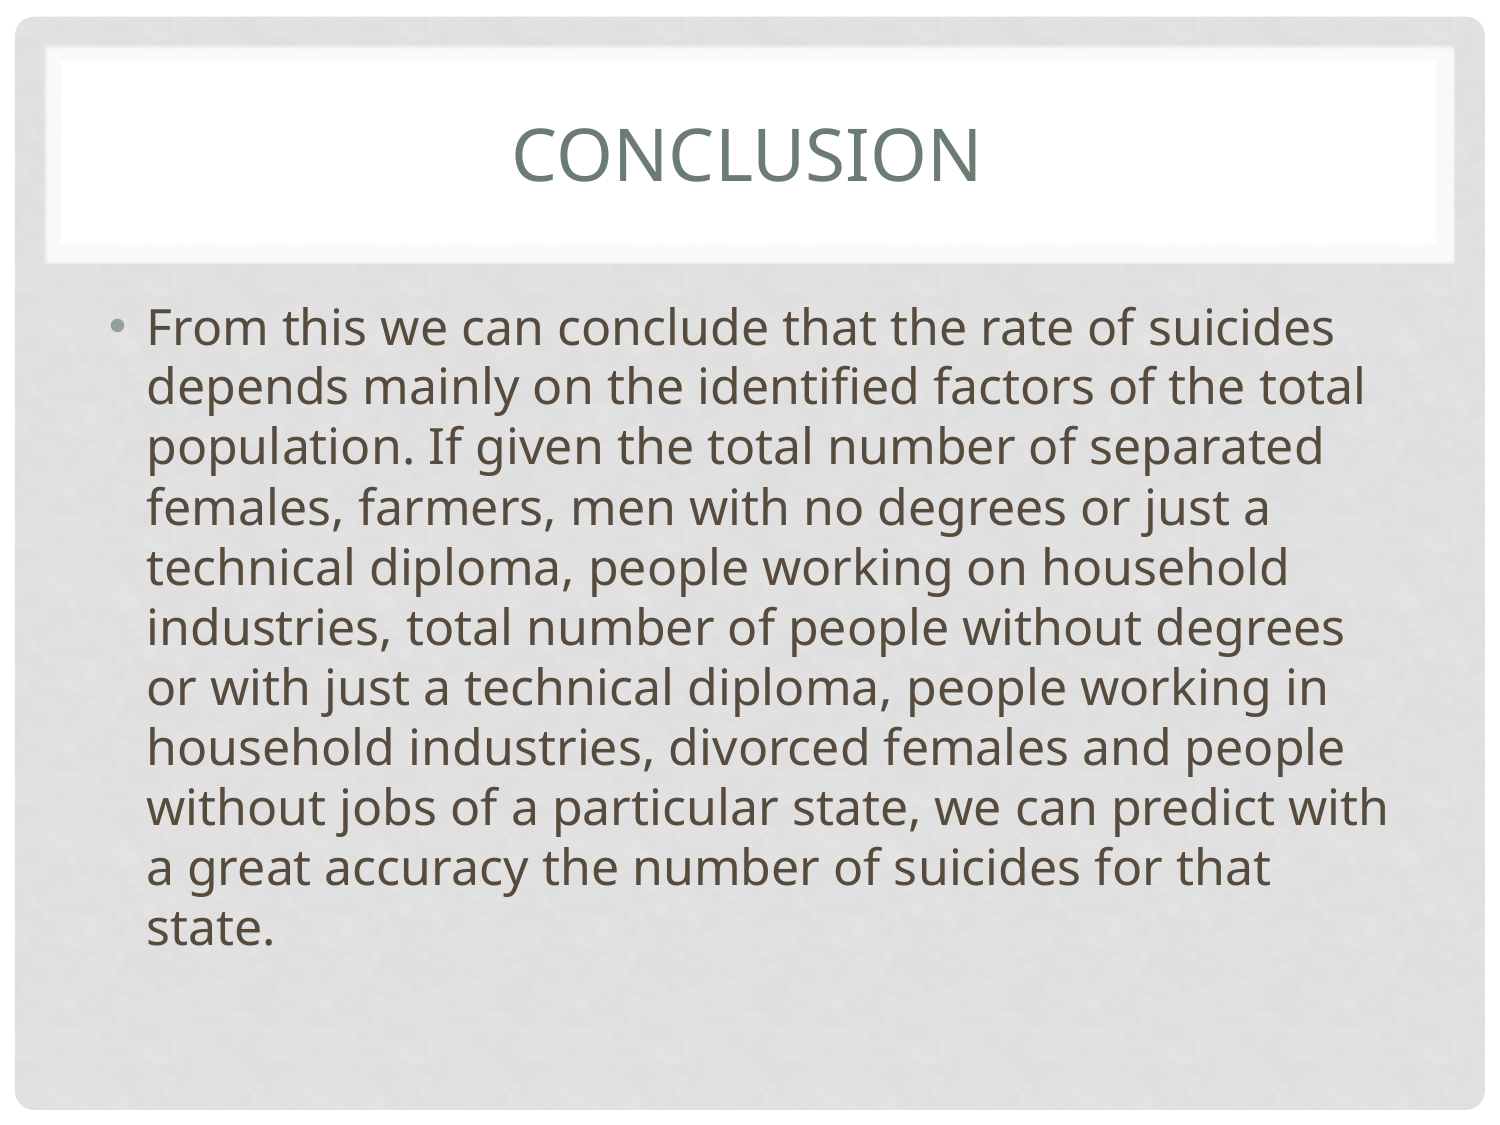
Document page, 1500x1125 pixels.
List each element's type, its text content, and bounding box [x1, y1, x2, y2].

title conclusion [69, 66, 1425, 238]
list From this we can conclude that the rate of suicides depends mainly on the identified factors of the total population. If given the total number of separated females, farmers, men with no degrees or just a technical diploma, people working on household industries, total number of people without degrees or with just a technical diploma, people working in household industries, divorced females and people without jobs of a particular state, we can predict with a great accuracy the number of suicides for that state. [75, 287, 1425, 1005]
